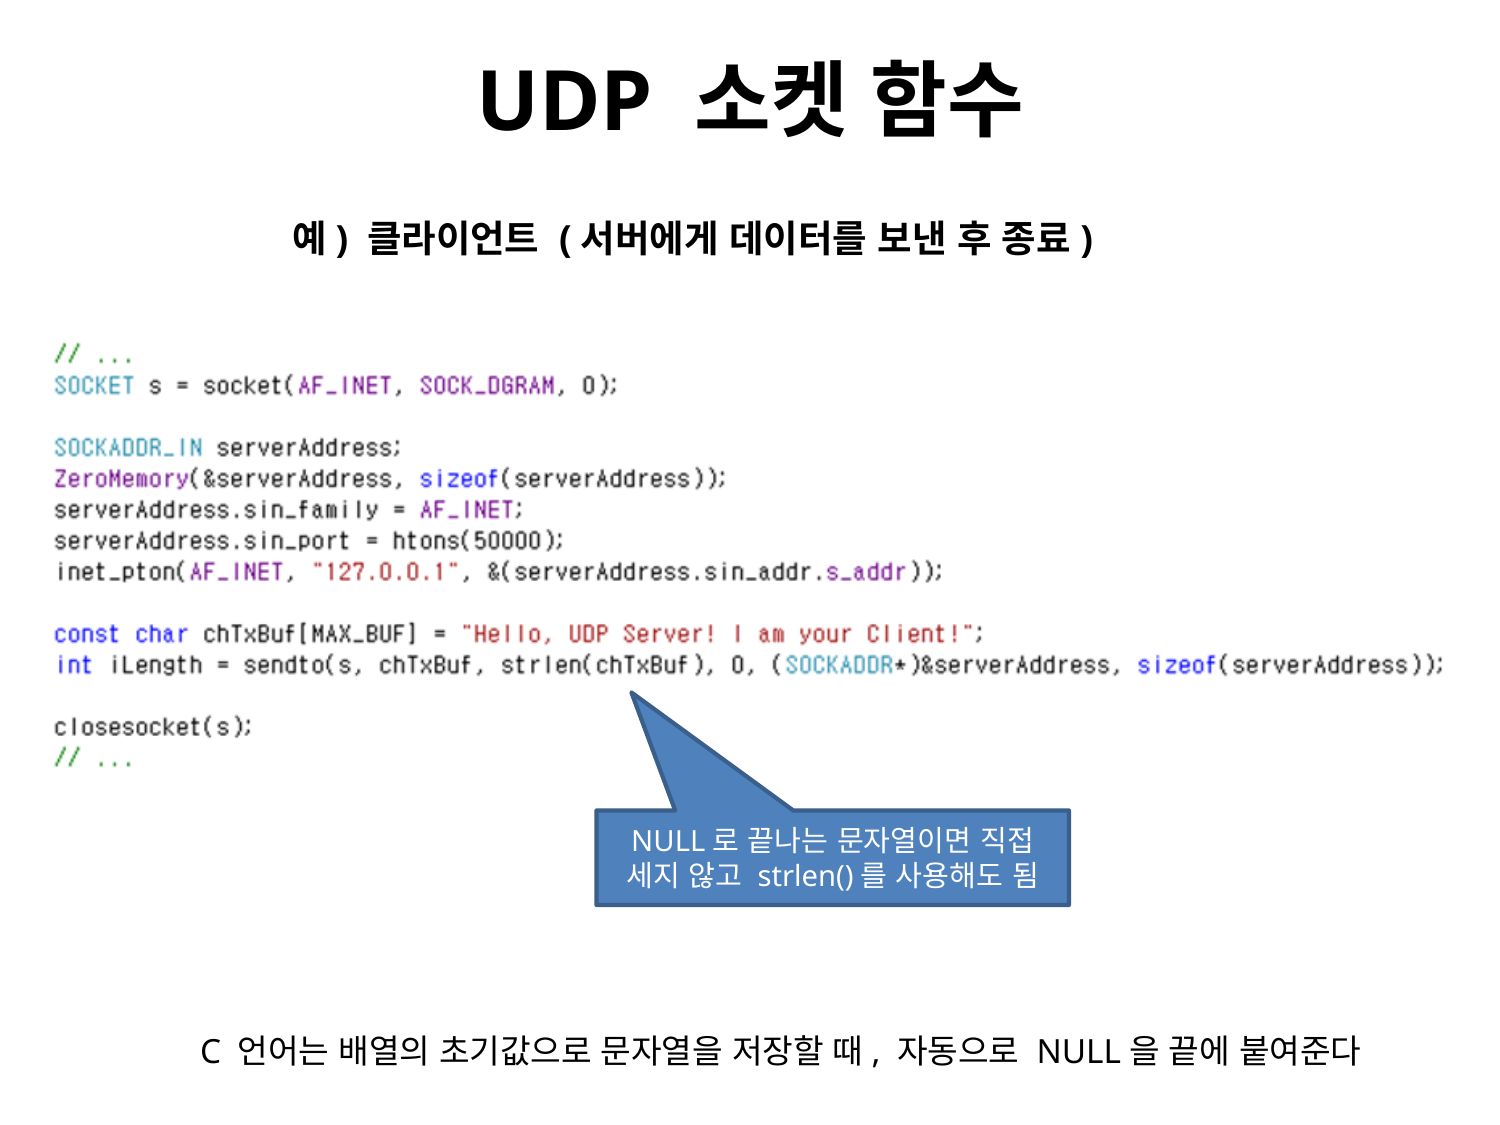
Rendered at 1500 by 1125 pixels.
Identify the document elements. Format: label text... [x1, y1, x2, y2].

text_box C 언어는 배열의 초기값으로 문자열을 저장할 때, 자동으로 NULL을 끝에 붙여준다 [185, 1023, 1377, 1078]
title UDP 소켓 함수 [75, 45, 1425, 149]
text_box NULL로 끝나는 문자열이면 직접 세지 않고 strlen()를 사용해도 됨 [594, 794, 1072, 908]
text_box 예) 클라이언트 (서버에게 데이터를 보낸 후 종료) [277, 208, 1164, 268]
picture [29, 326, 1483, 786]
